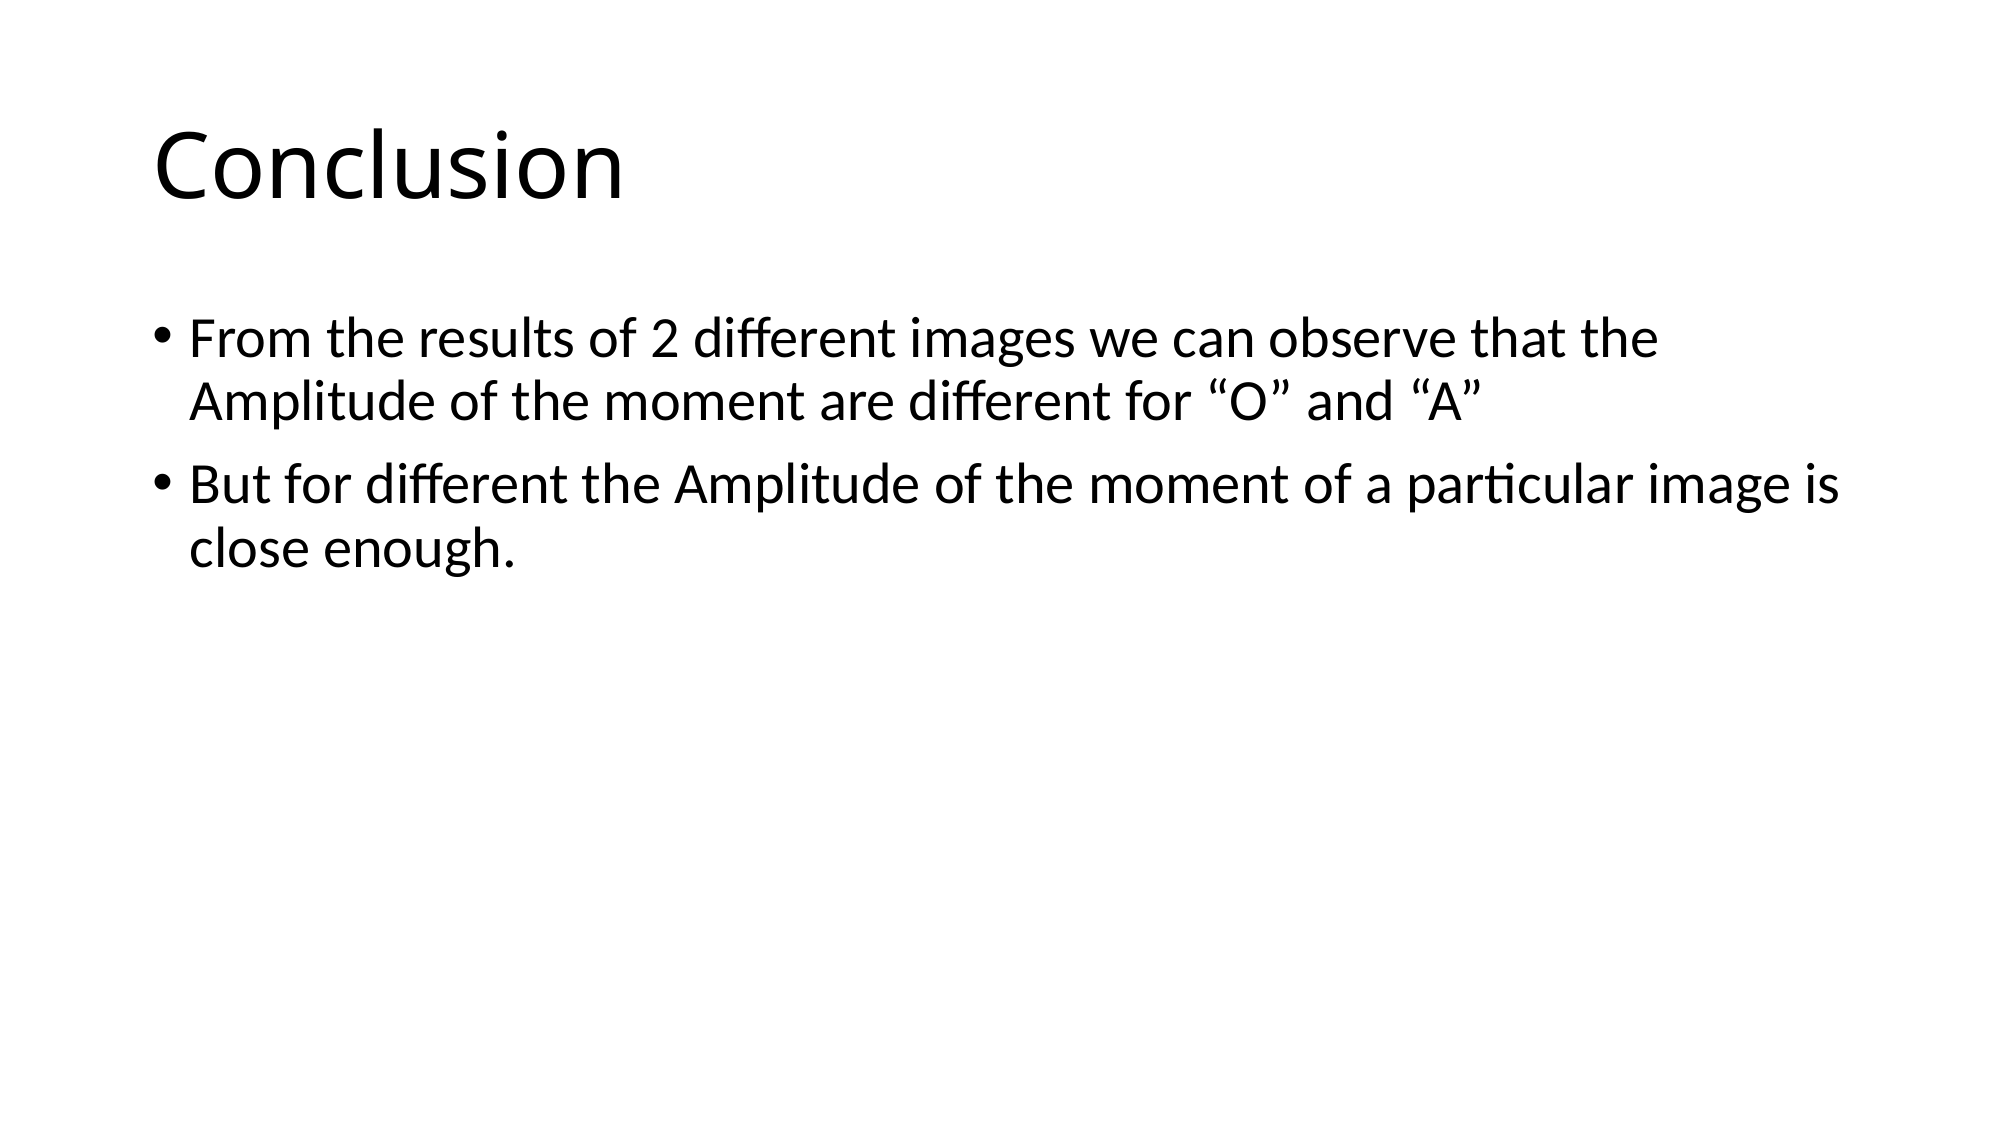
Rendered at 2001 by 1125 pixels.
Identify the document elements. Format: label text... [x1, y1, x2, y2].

title Conclusion [137, 59, 1863, 278]
list From the results of 2 different images we can observe that the Amplitude of the moment are different for “O” and “A” But for different the Amplitude of the moment of a particular image is close enough. [137, 299, 1863, 1014]
